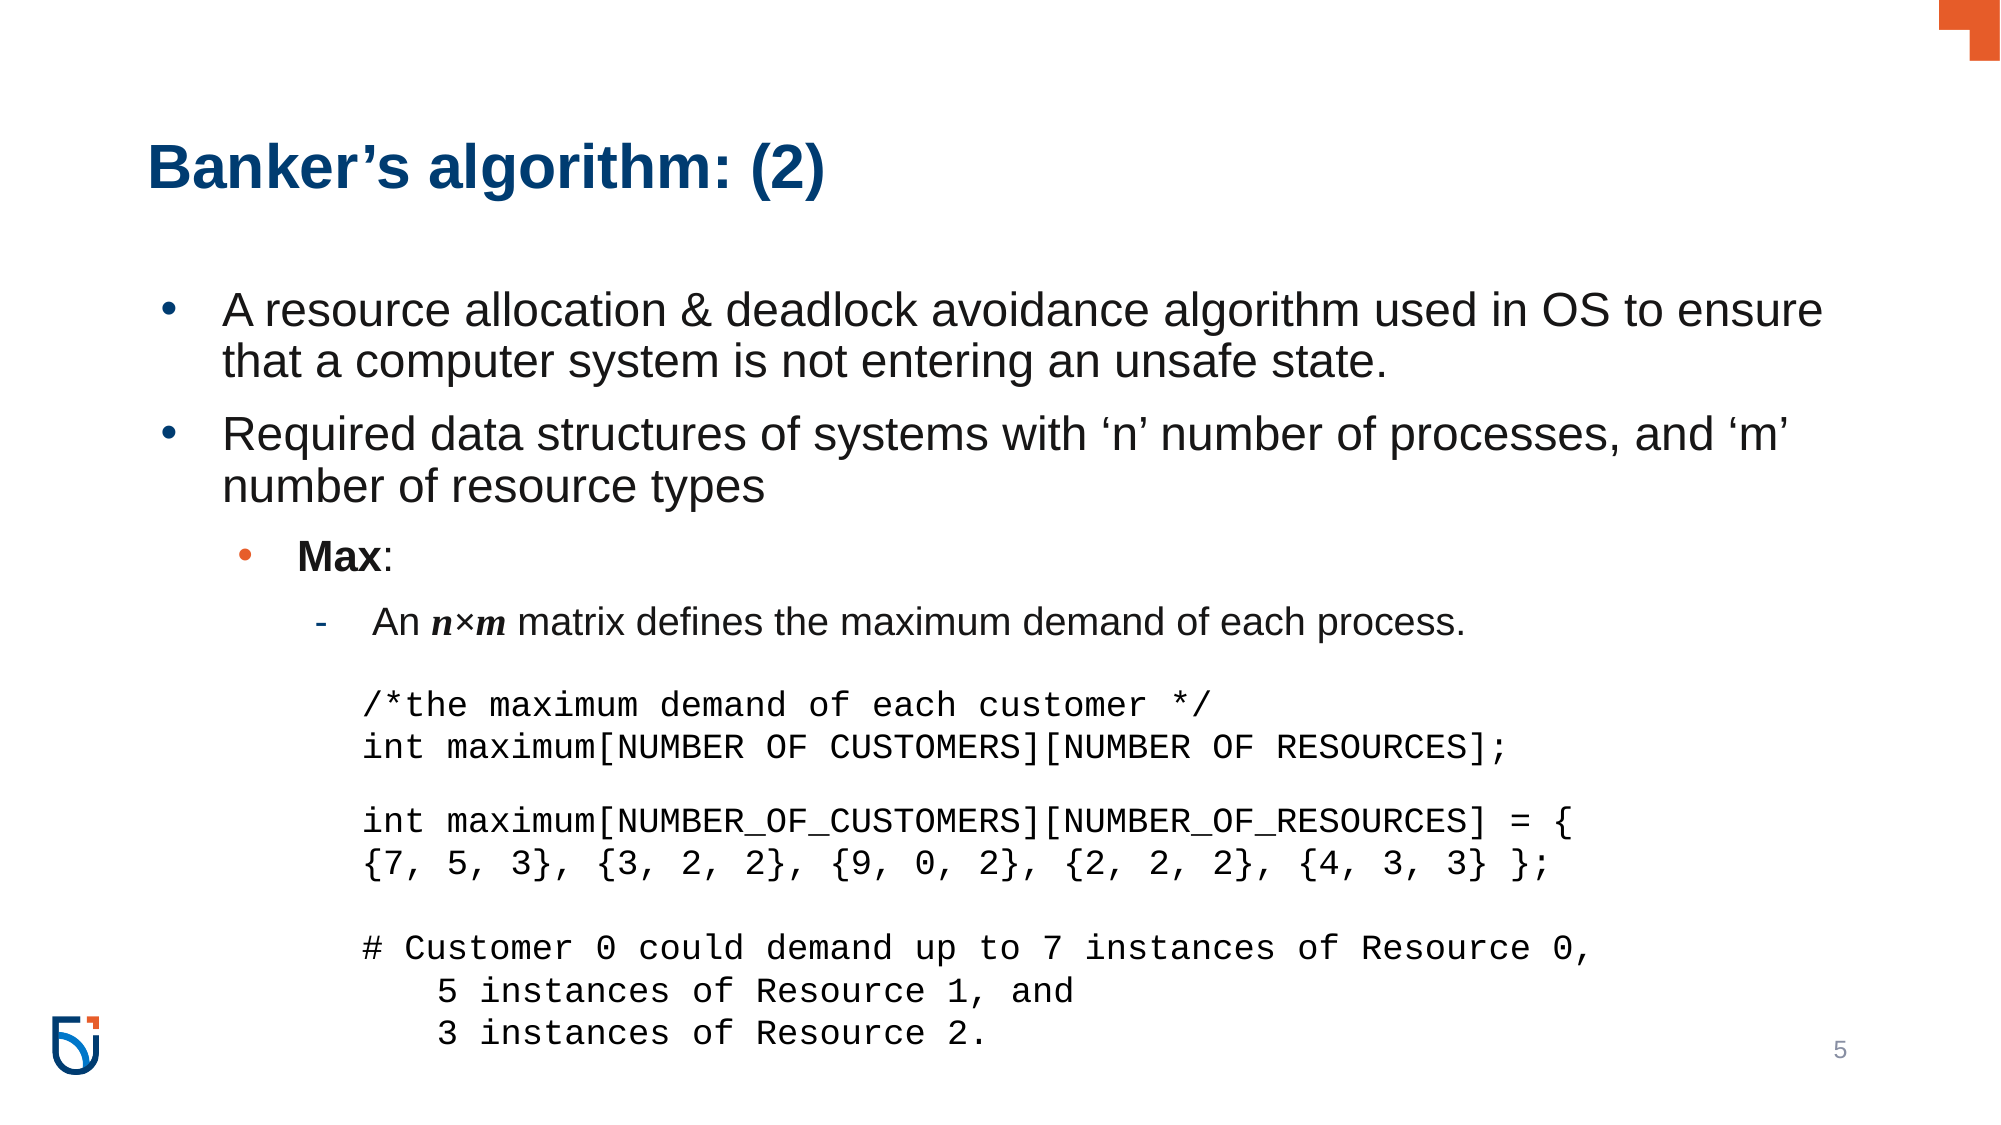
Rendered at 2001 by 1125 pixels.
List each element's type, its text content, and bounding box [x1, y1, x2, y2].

slide_number 5 [1810, 1019, 1863, 1079]
text_box /*the maximum demand of each customer */ int maximum[NUMBER OF CUSTOMERS][NUMBER OF RESOURCES]; [346, 665, 1769, 770]
title Banker’s algorithm: (2) [132, 59, 1863, 277]
list A resource allocation & deadlock avoidance algorithm used in OS to ensure that a computer system is not entering an unsafe state. Required data structures of systems with ‘n’ number of processes, and ‘m’ number of resource types Max: An n×m matrix defines the maximum demand of each process. [132, 277, 1863, 966]
picture [52, 1016, 99, 1075]
text_box int maximum[NUMBER_OF_CUSTOMERS][NUMBER_OF_RESOURCES] = { {7, 5, 3}, {3, 2, 2}, {9, 0, 2}, {2, 2, 2}, {4, 3, 3} }; # Customer 0 could demand up to 7 instances of Resource 0, 5 instances of Resource 1, and 3 instances of Resource 2. [346, 781, 1810, 1092]
picture [1939, 0, 2000, 61]
